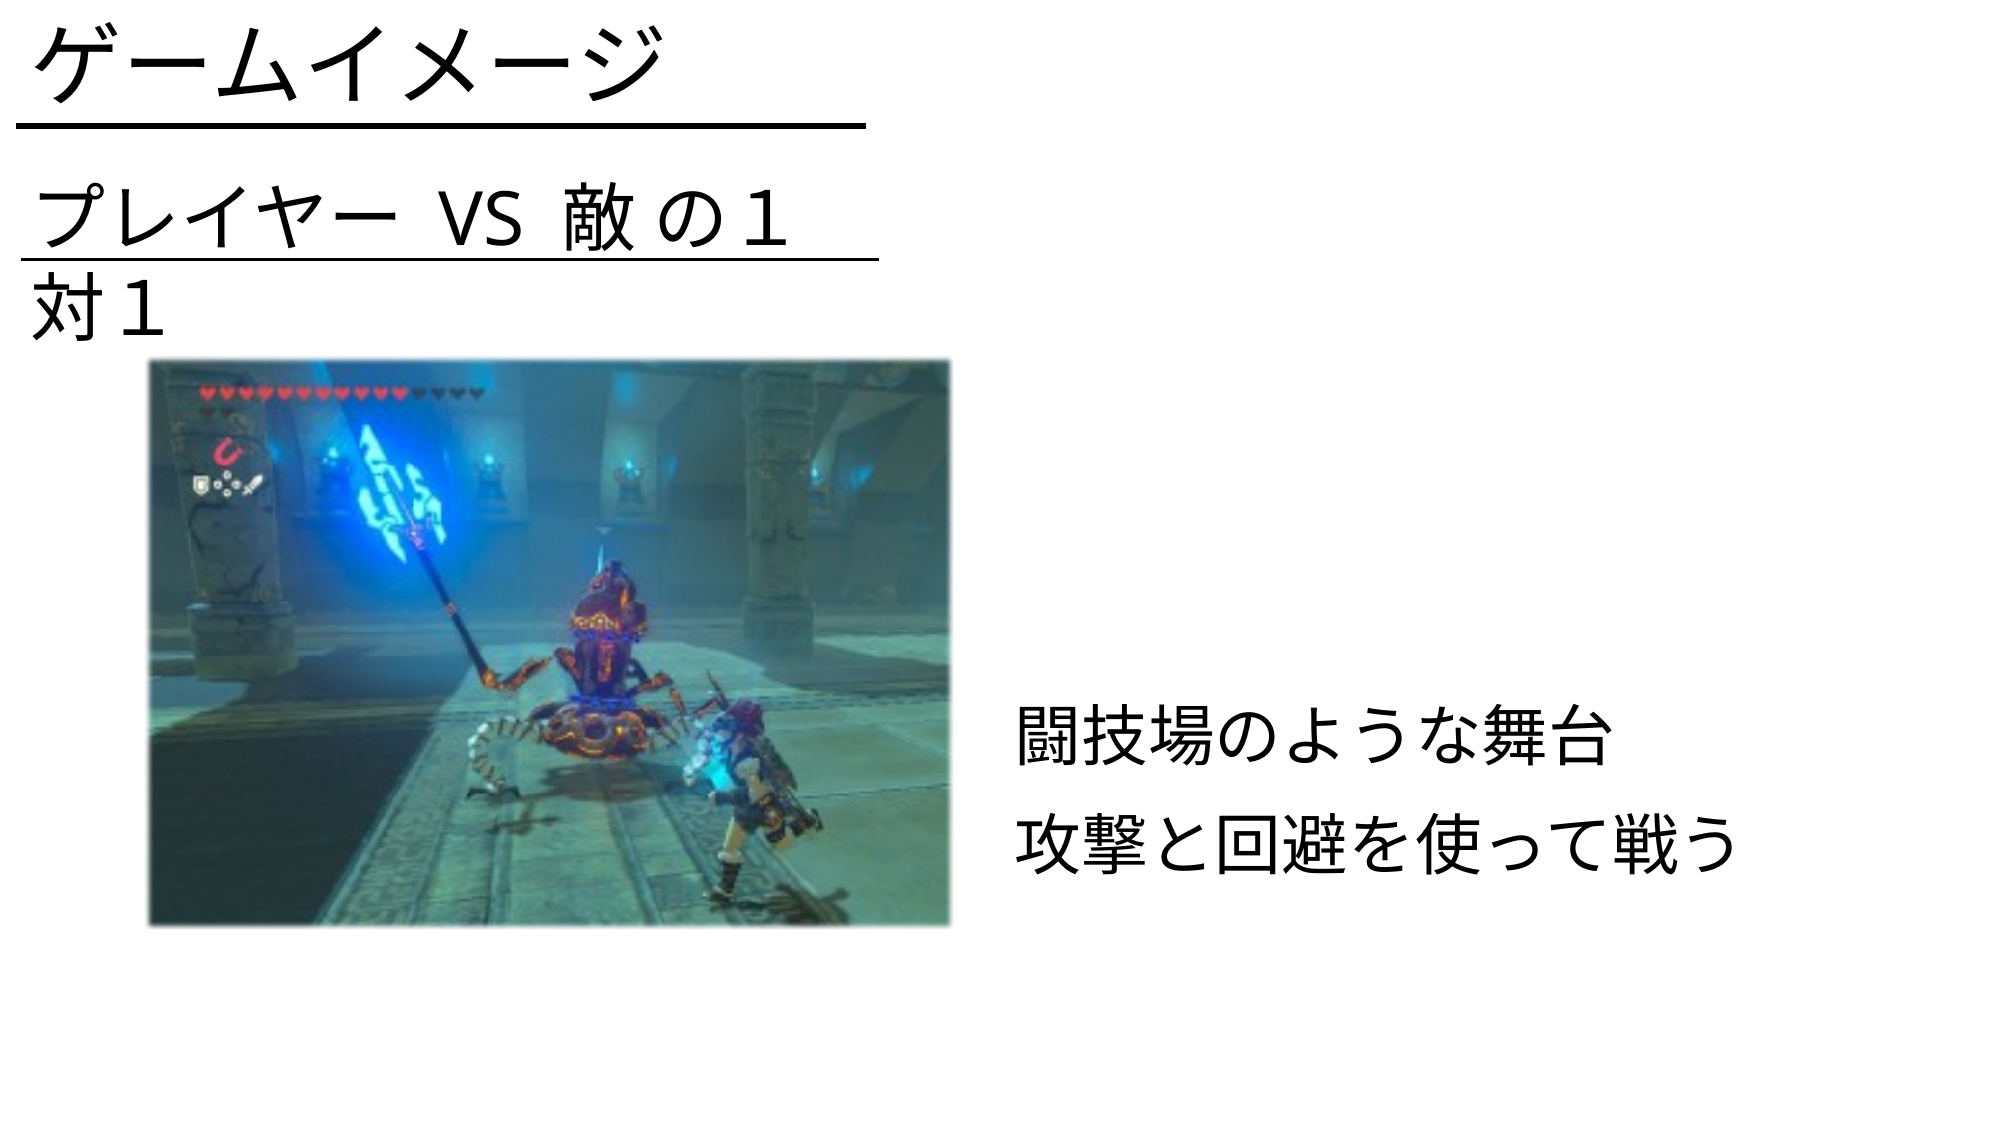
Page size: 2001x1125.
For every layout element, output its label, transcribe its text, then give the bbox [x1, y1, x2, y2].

text_box 闘技場のような舞台 [999, 686, 1771, 782]
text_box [15, 0, 867, 127]
text_box 攻撃と回避を使って戦う [999, 795, 1771, 891]
picture [144, 355, 954, 930]
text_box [15, 163, 880, 270]
